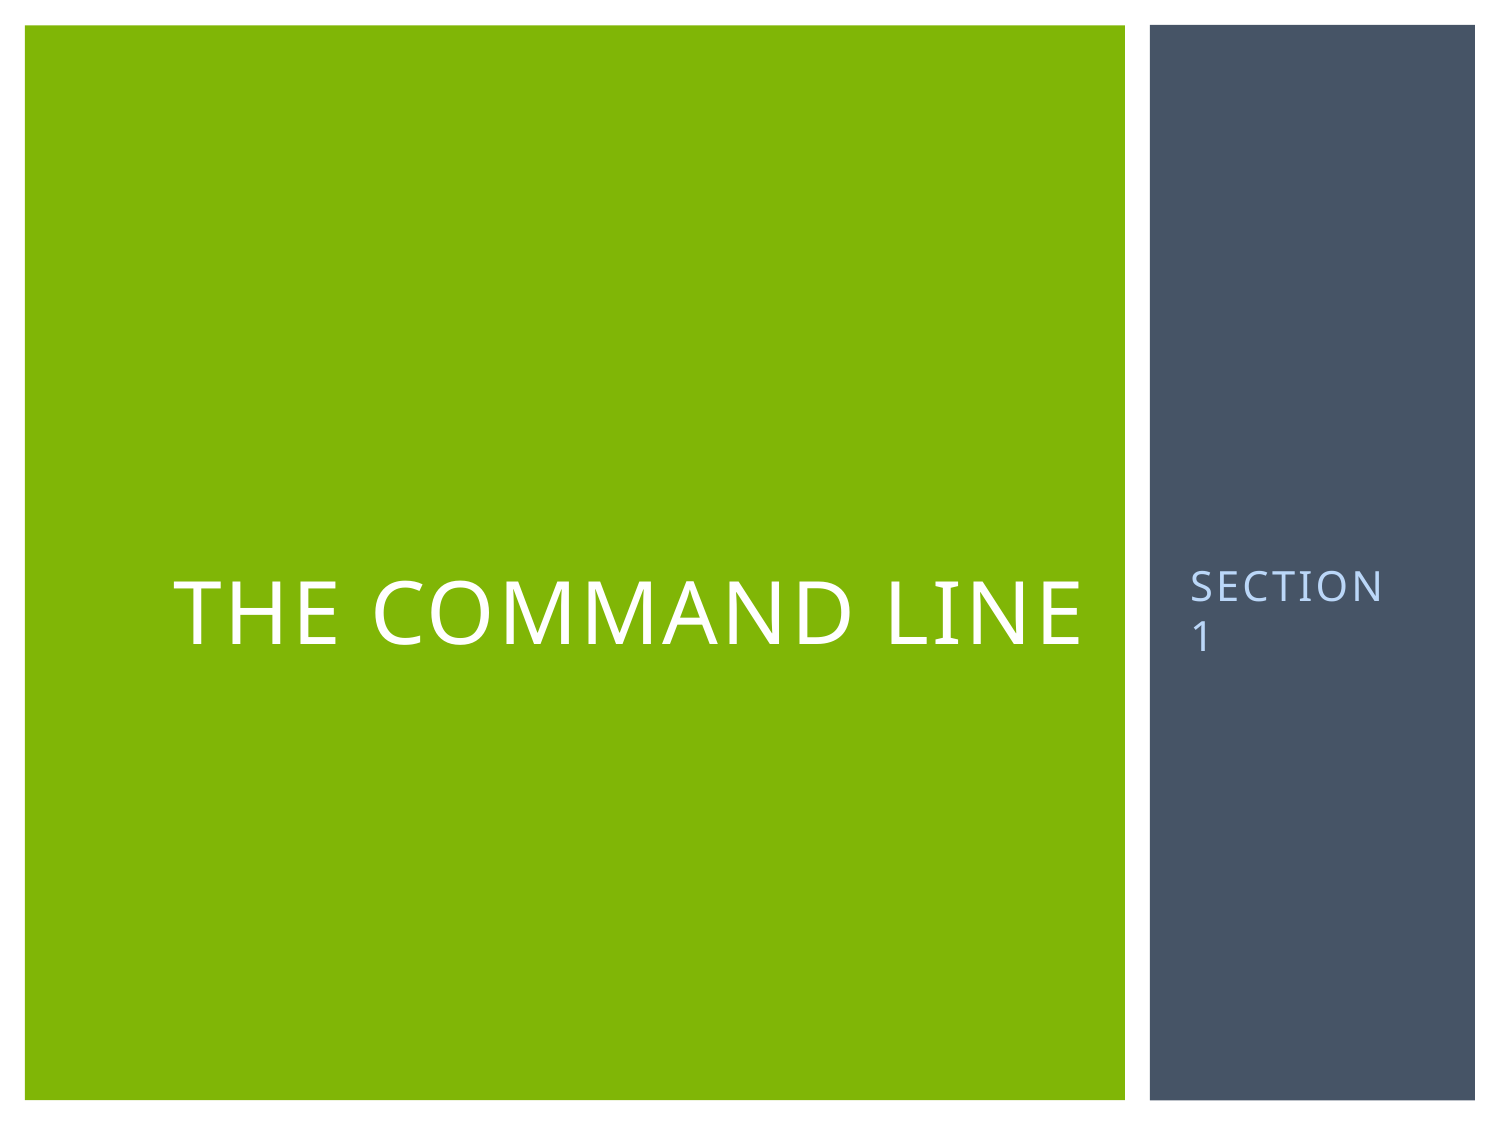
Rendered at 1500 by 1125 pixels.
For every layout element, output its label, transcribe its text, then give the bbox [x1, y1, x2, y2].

list SECTION 1 [1175, 474, 1438, 745]
title The Command line [62, 474, 1100, 745]
